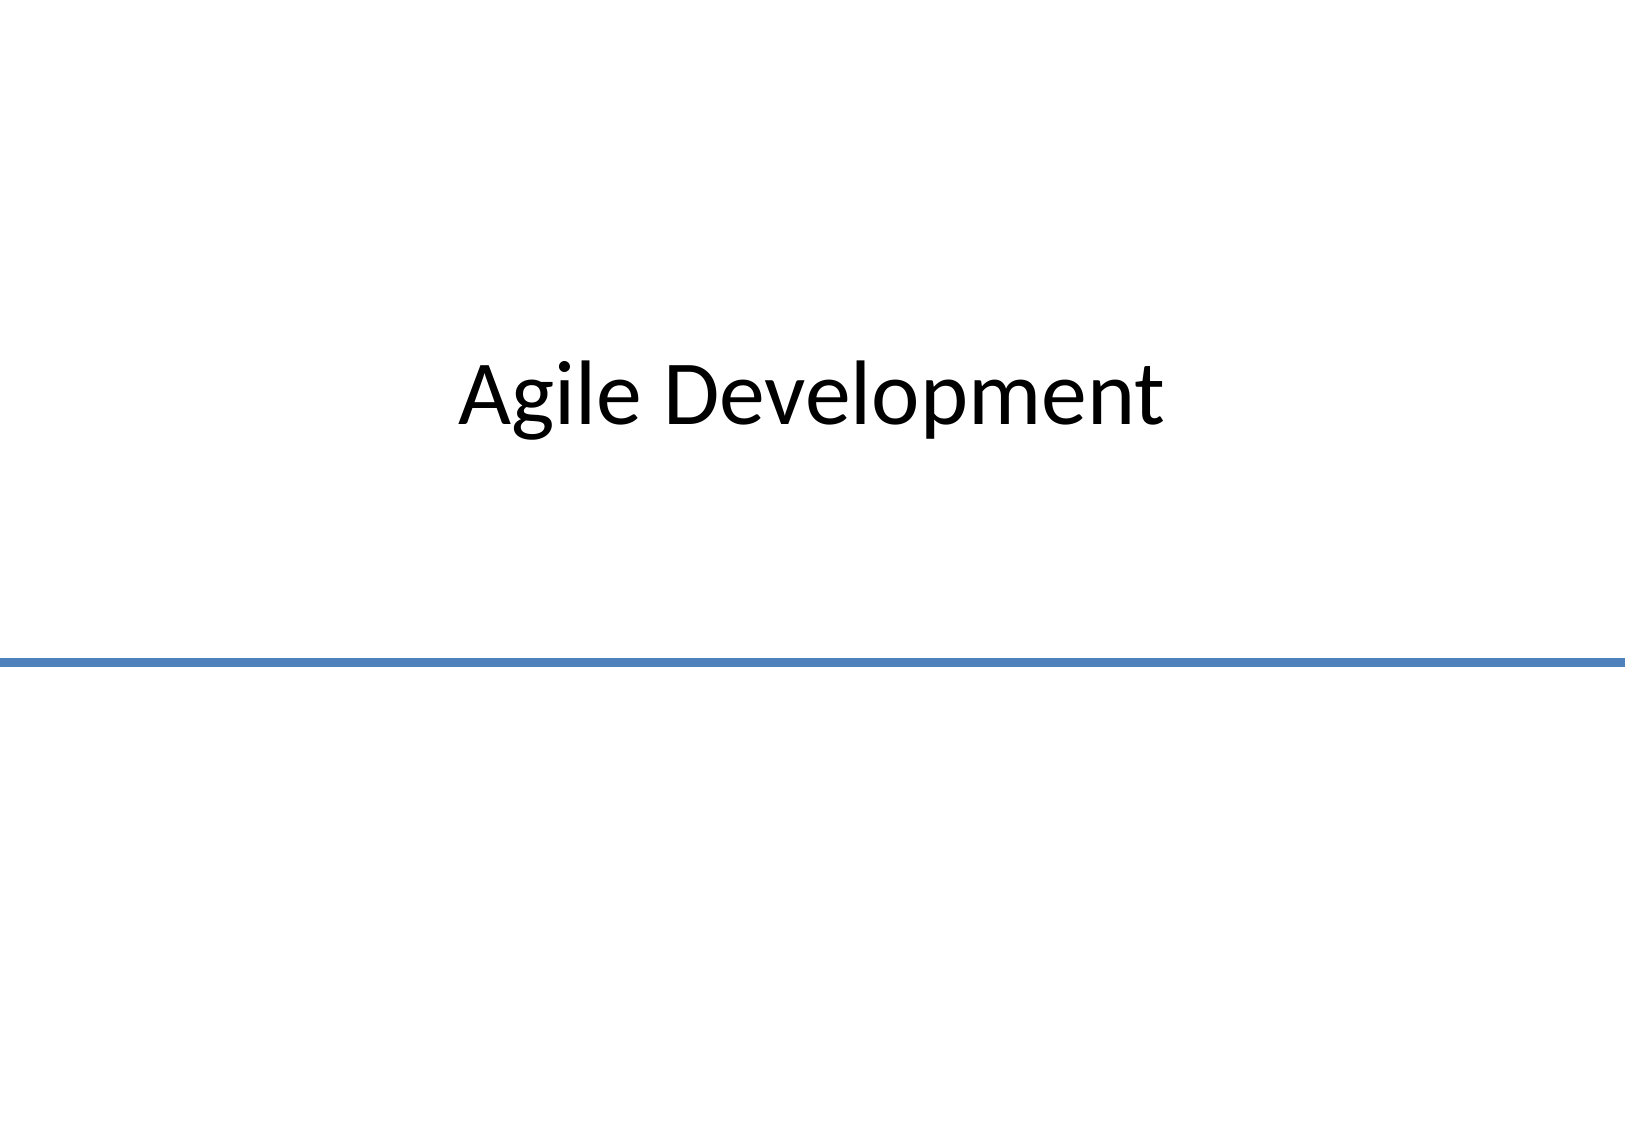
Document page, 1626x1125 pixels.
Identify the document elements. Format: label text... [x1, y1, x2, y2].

list Agile Development [118, 324, 1506, 661]
